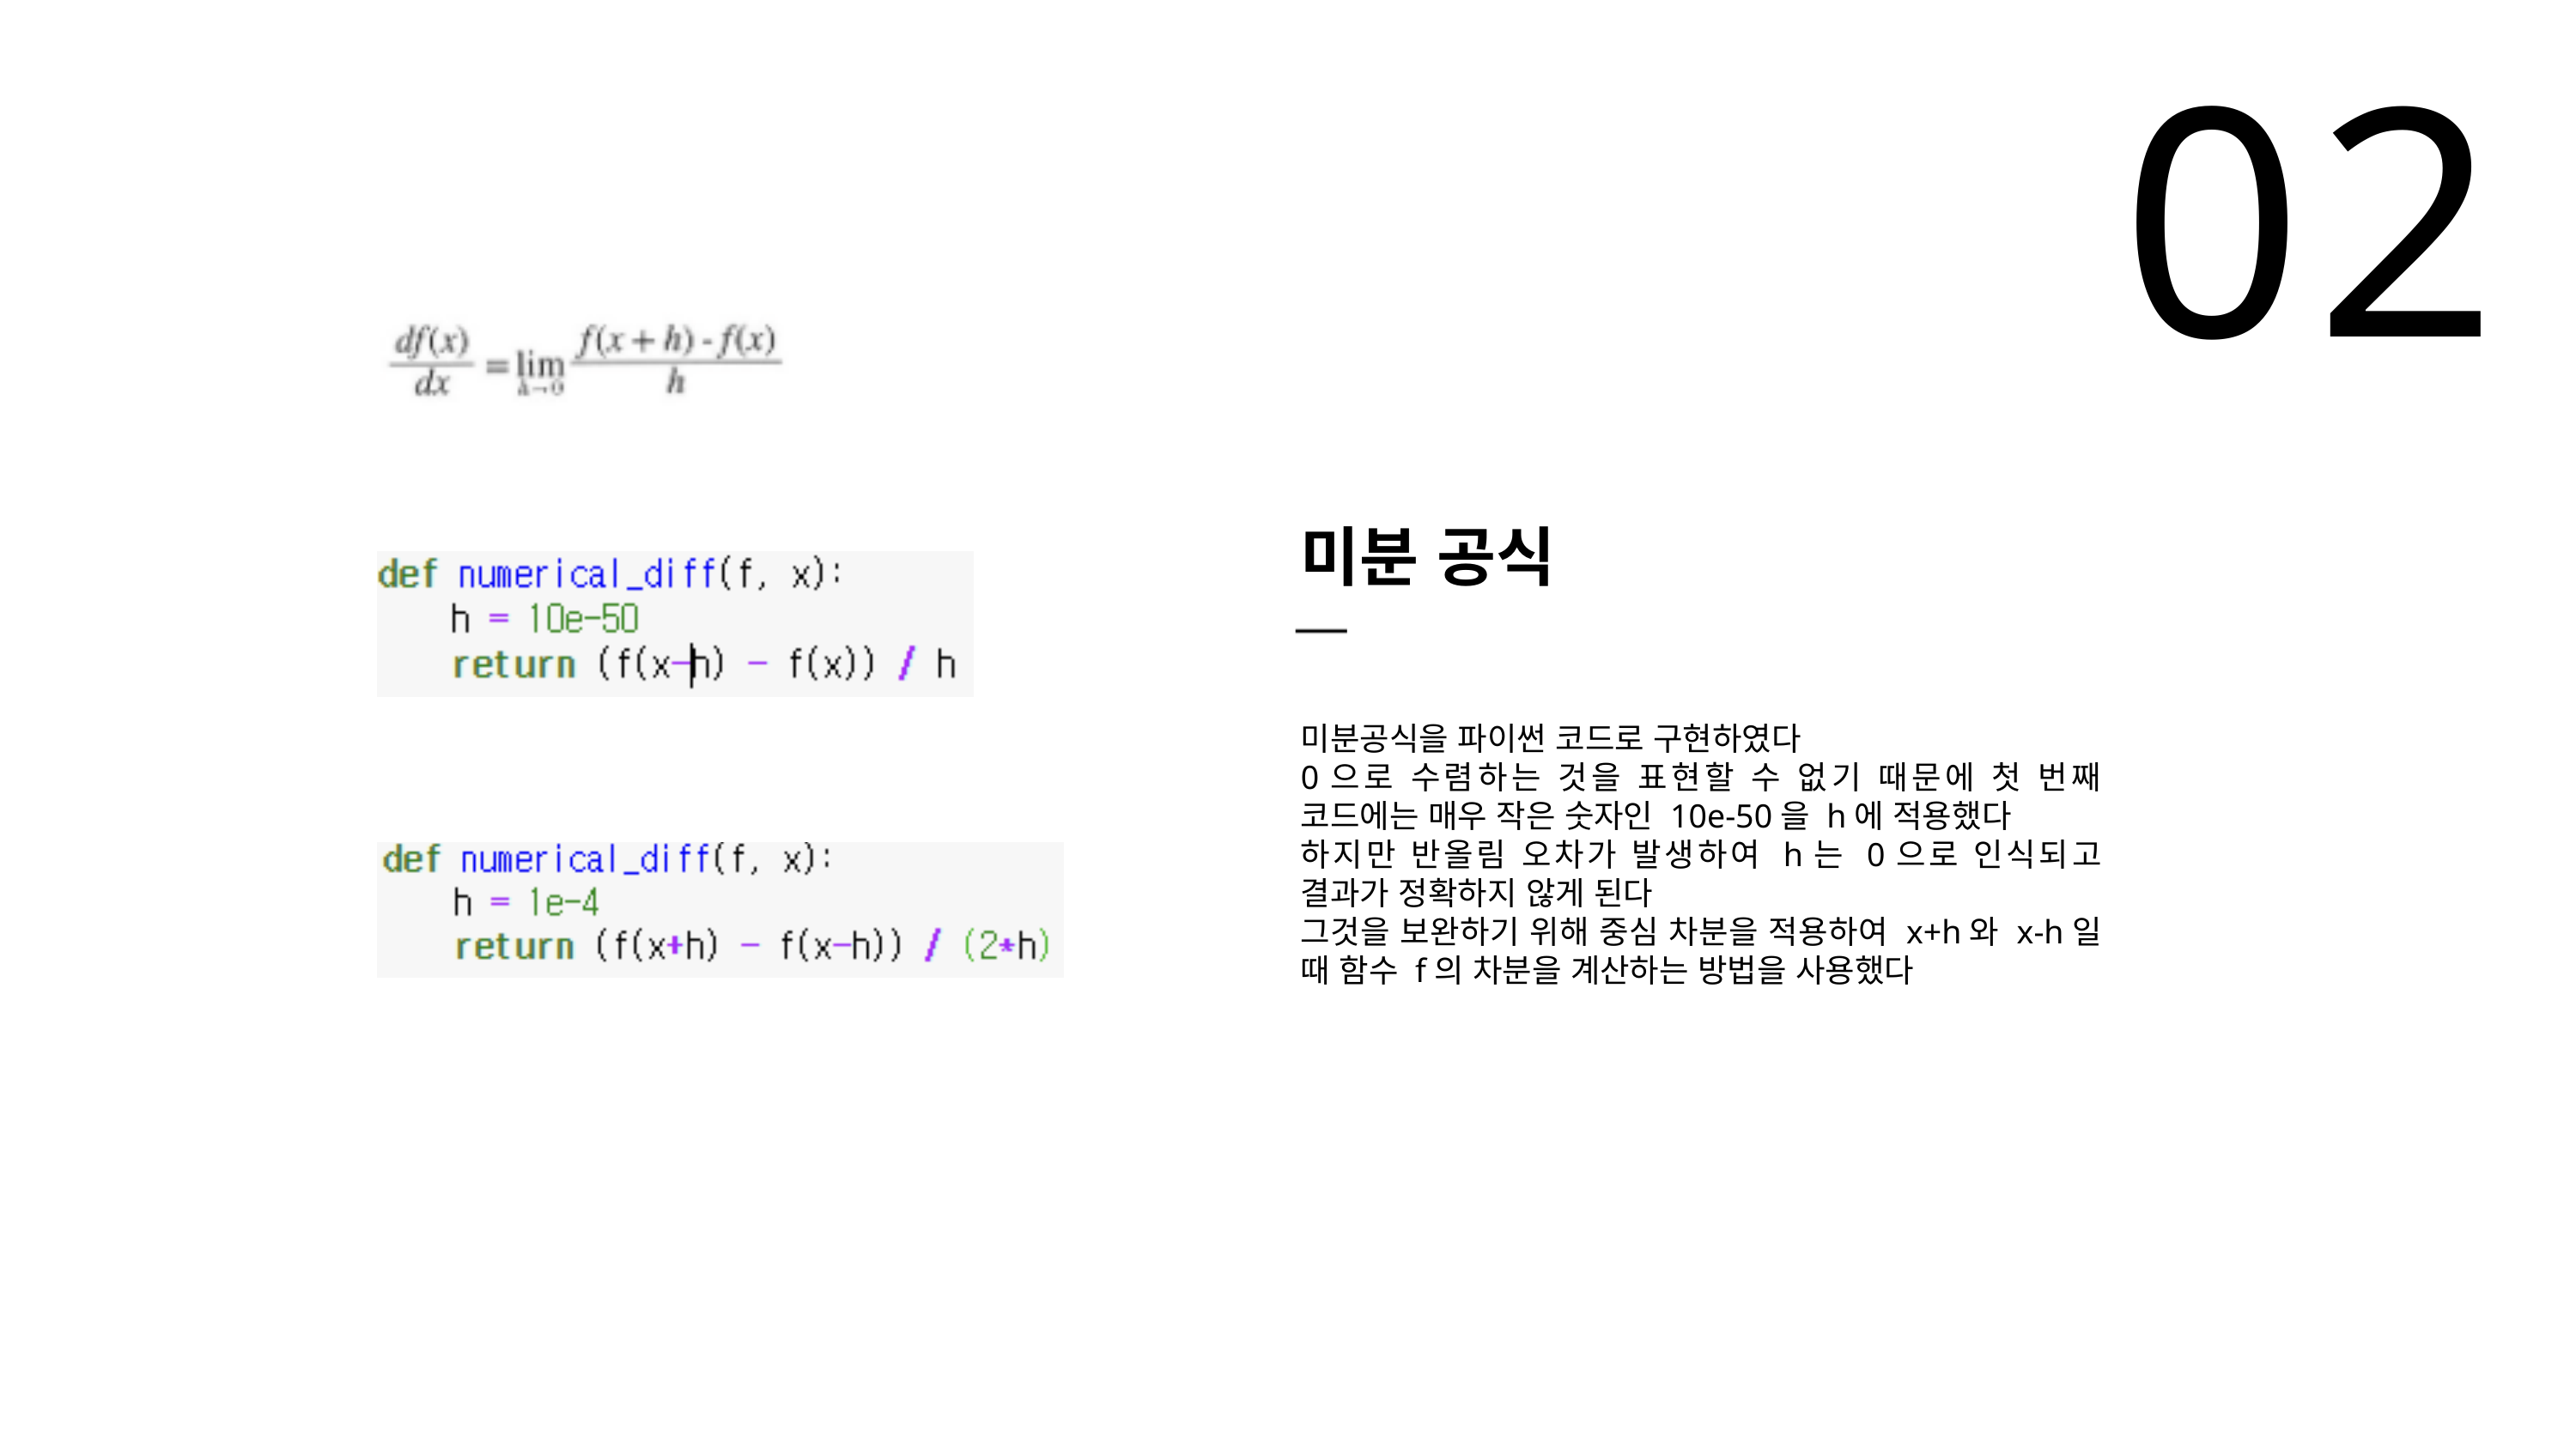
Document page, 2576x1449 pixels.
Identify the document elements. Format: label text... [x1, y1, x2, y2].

text_box 미분 공식 [1287, 509, 2066, 712]
picture [377, 842, 1064, 978]
text_box 미분공식을 파이썬 코드로 구현하였다 0으로 수렴하는 것을 표현할 수 없기 때문에 첫 번째 코드에는 매우 작은 숫자인 10e-50을 h에 적용했다 하지만 반올림 오차가 발생하여 h는 0으로 인식되고 결과가 정확하지 않게 된다 그것을 보완하기 위해 중심 차분을 적용하여 x+h와 x-h일 때 함수 f의 차분을 계산하는 방법을 사용했다 [1287, 712, 2115, 854]
picture [377, 551, 975, 697]
text_box 미분 공식 [1287, 854, 2066, 939]
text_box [1294, 623, 1347, 638]
picture [376, 307, 789, 422]
text_box 02 [2066, 12, 2553, 1264]
